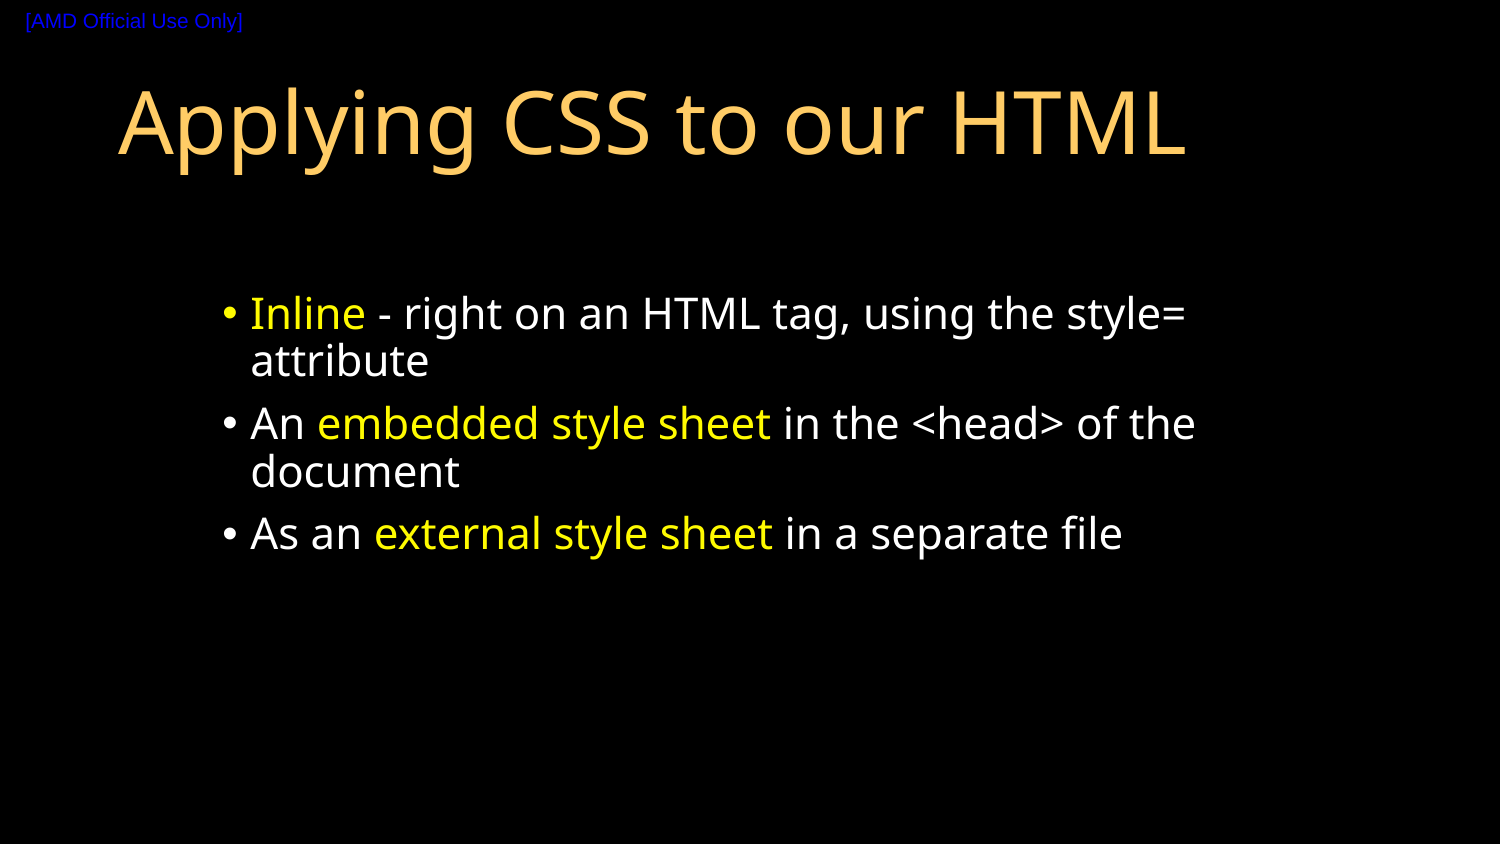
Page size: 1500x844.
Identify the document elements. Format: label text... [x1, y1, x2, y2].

title Applying CSS to our HTML [103, 44, 1397, 208]
list Inline - right on an HTML tag, using the style= attribute An embedded style sheet in the <head> of the document As an external style sheet in a separate file [139, 284, 1361, 610]
